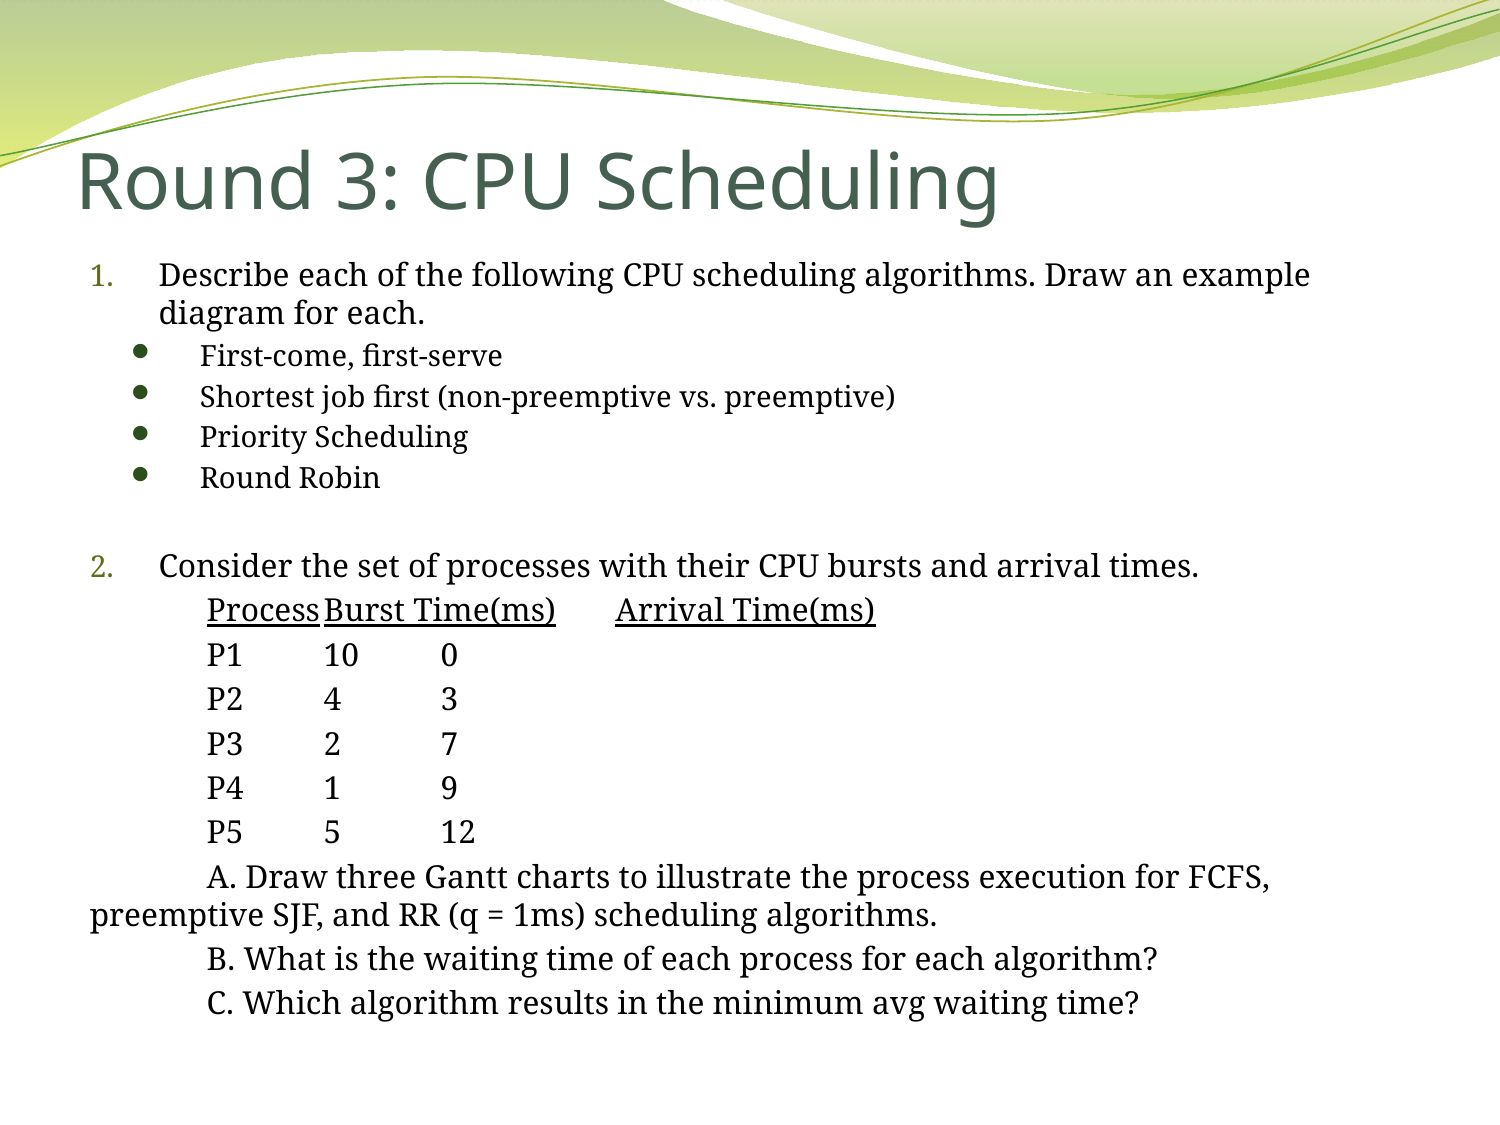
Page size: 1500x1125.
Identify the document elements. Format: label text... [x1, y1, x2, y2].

title Round 3: CPU Scheduling [75, 37, 1425, 225]
list Describe each of the following CPU scheduling algorithms. Draw an example diagram for each. First-come, first-serve Shortest job first (non-preemptive vs. preemptive) Priority Scheduling Round Robin Consider the set of processes with their CPU bursts and arrival times. Process Burst Time(ms) Arrival Time(ms) P1 10 0 P2 4 3 P3 2 7 P4 1 9 P5 5 12 A. Draw three Gantt charts to illustrate the process execution for FCFS, preemptive SJF, and RR (q = 1ms) scheduling algorithms. B. What is the waiting time of each process for each algorithm? C. Which algorithm results in the minimum avg waiting time? [75, 247, 1425, 1038]
